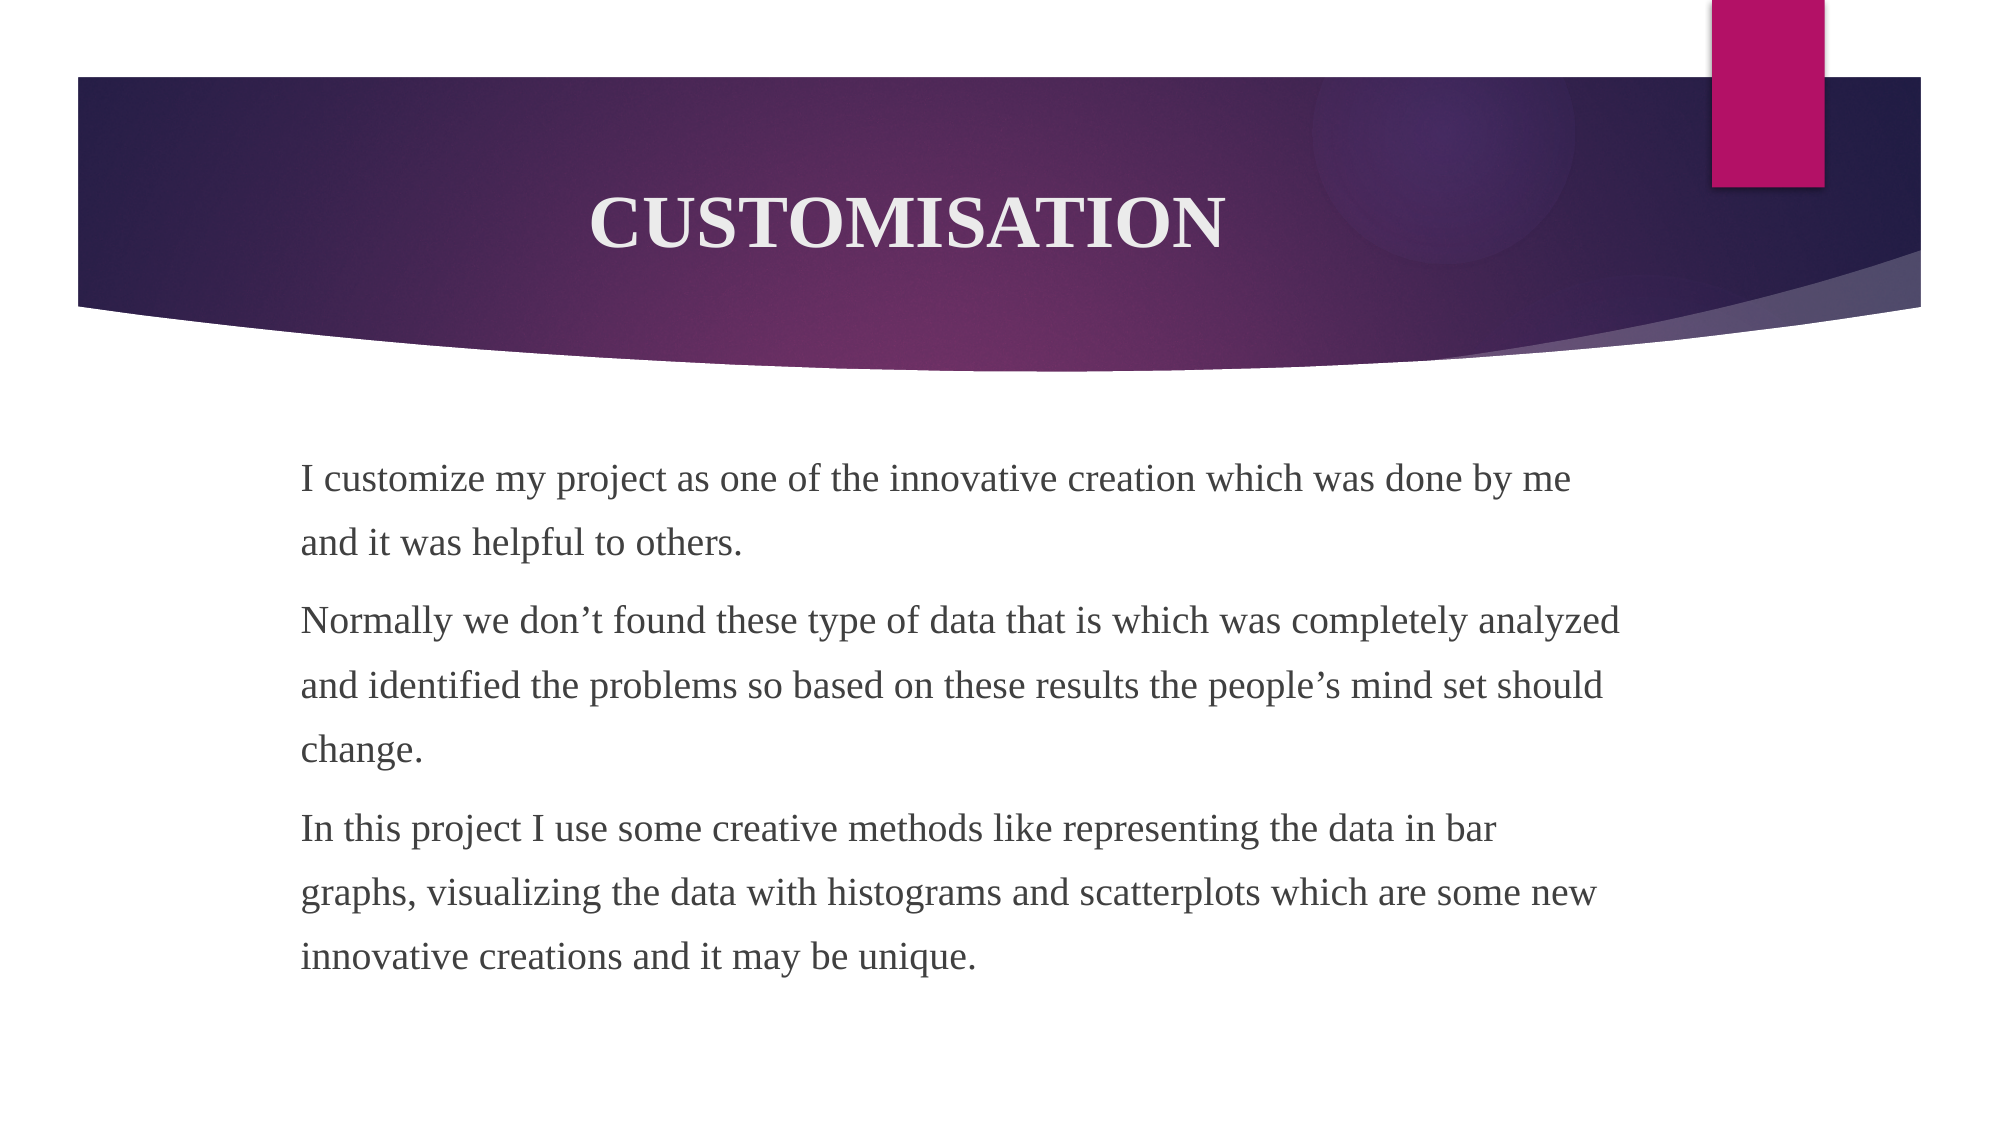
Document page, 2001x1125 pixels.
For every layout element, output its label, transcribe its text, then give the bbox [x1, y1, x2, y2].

list I customize my project as one of the innovative creation which was done by me and it was helpful to others. Normally we don’t found these type of data that is which was completely analyzed and identified the problems so based on these results the people’s mind set should change. In this project I use some creative methods like representing the data in bar graphs, visualizing the data with histograms and scatterplots which are some new innovative creations and it may be unique. [189, 427, 1638, 988]
title CUSTOMISATION [189, 159, 1627, 276]
